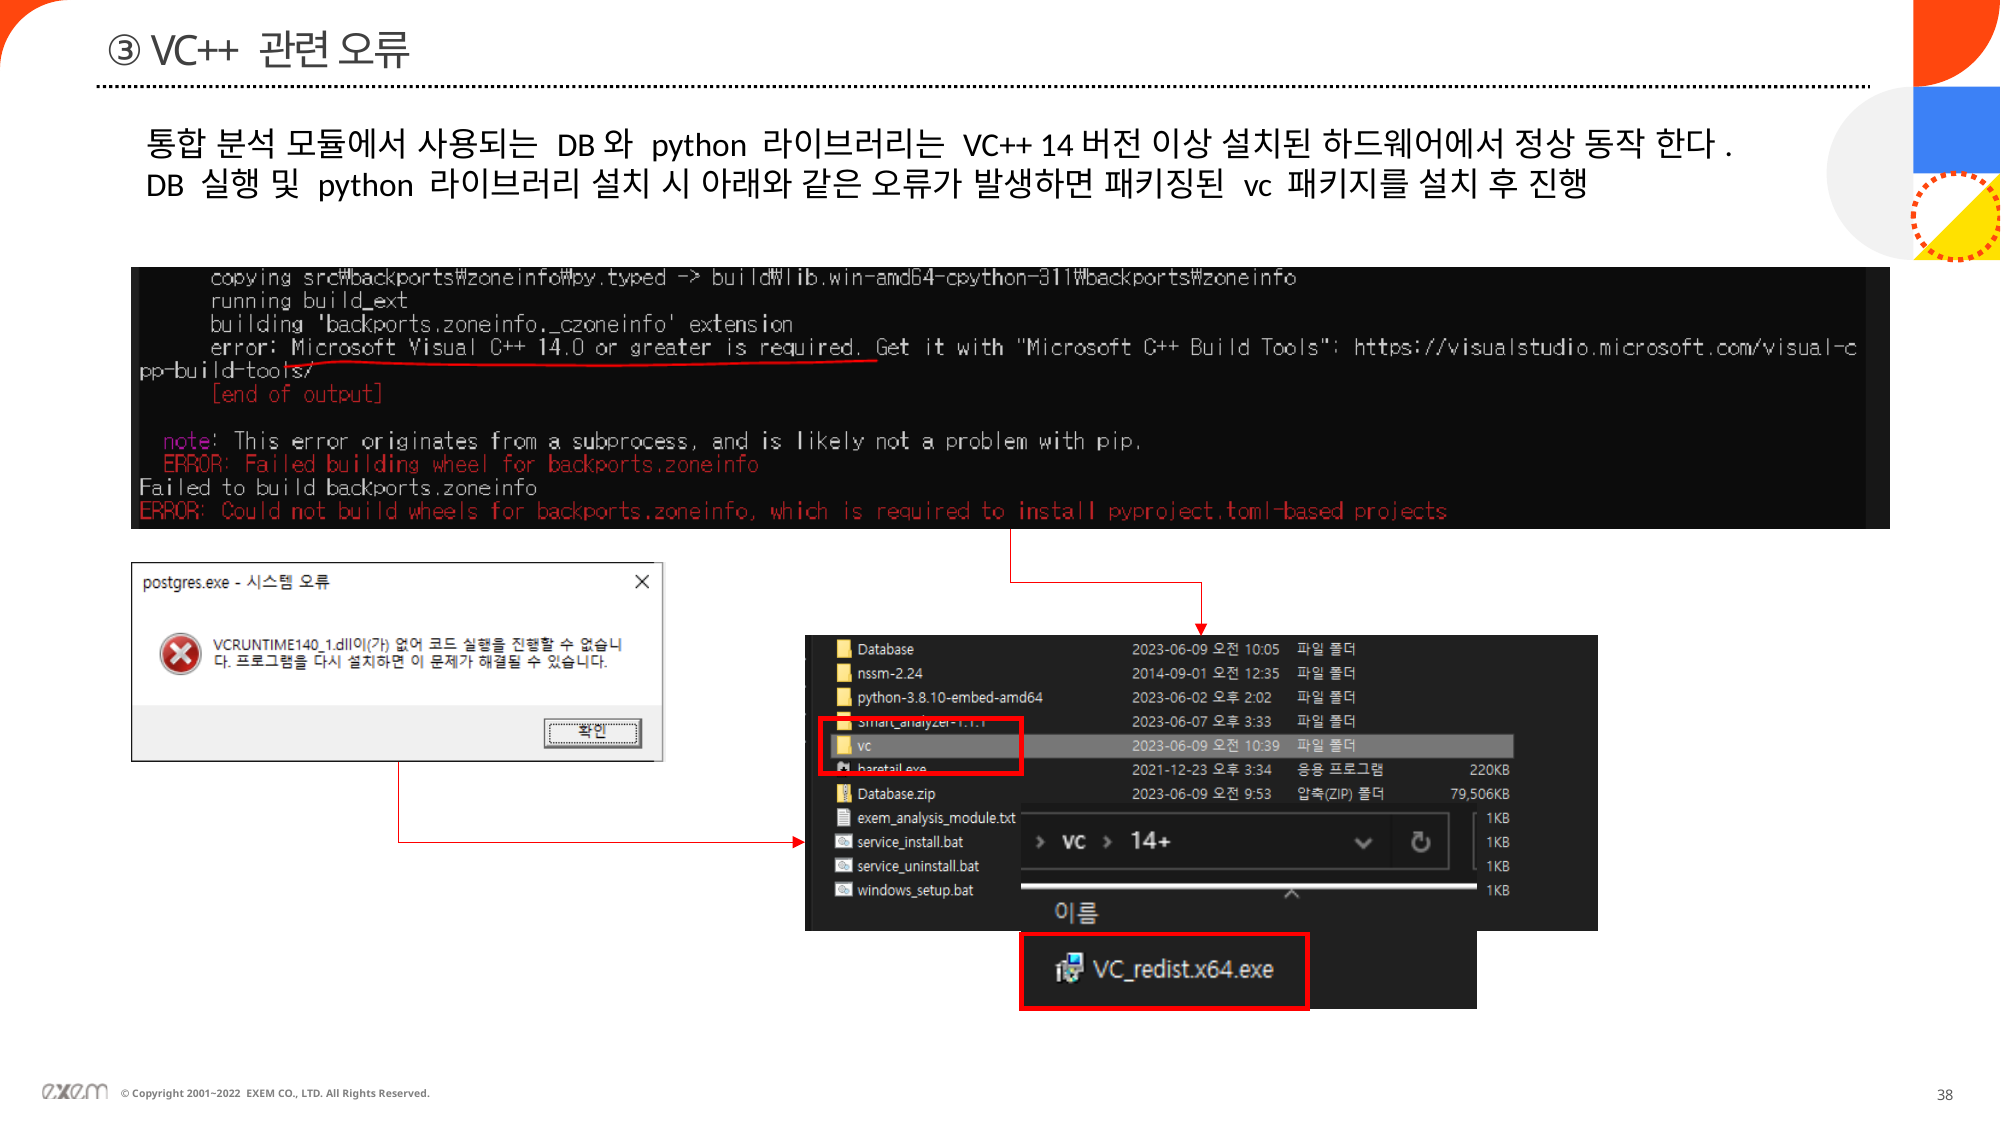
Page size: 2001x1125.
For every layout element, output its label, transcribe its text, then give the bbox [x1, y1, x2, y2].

list ③ VC++ 관련 오류 [90, 0, 1215, 117]
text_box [131, 267, 1890, 1009]
text_box 통합 분석 모듈에서 사용되는 DB와 python 라이브러리는 VC++ 14버전 이상 설치된 하드웨어에서 정상 동작 한다. DB 실행 및 python 라이브러리 설치 시 아래와 같은 오류가 발생하면 패키징된 vc 패키지를 설치 후 진행 [131, 116, 1771, 211]
